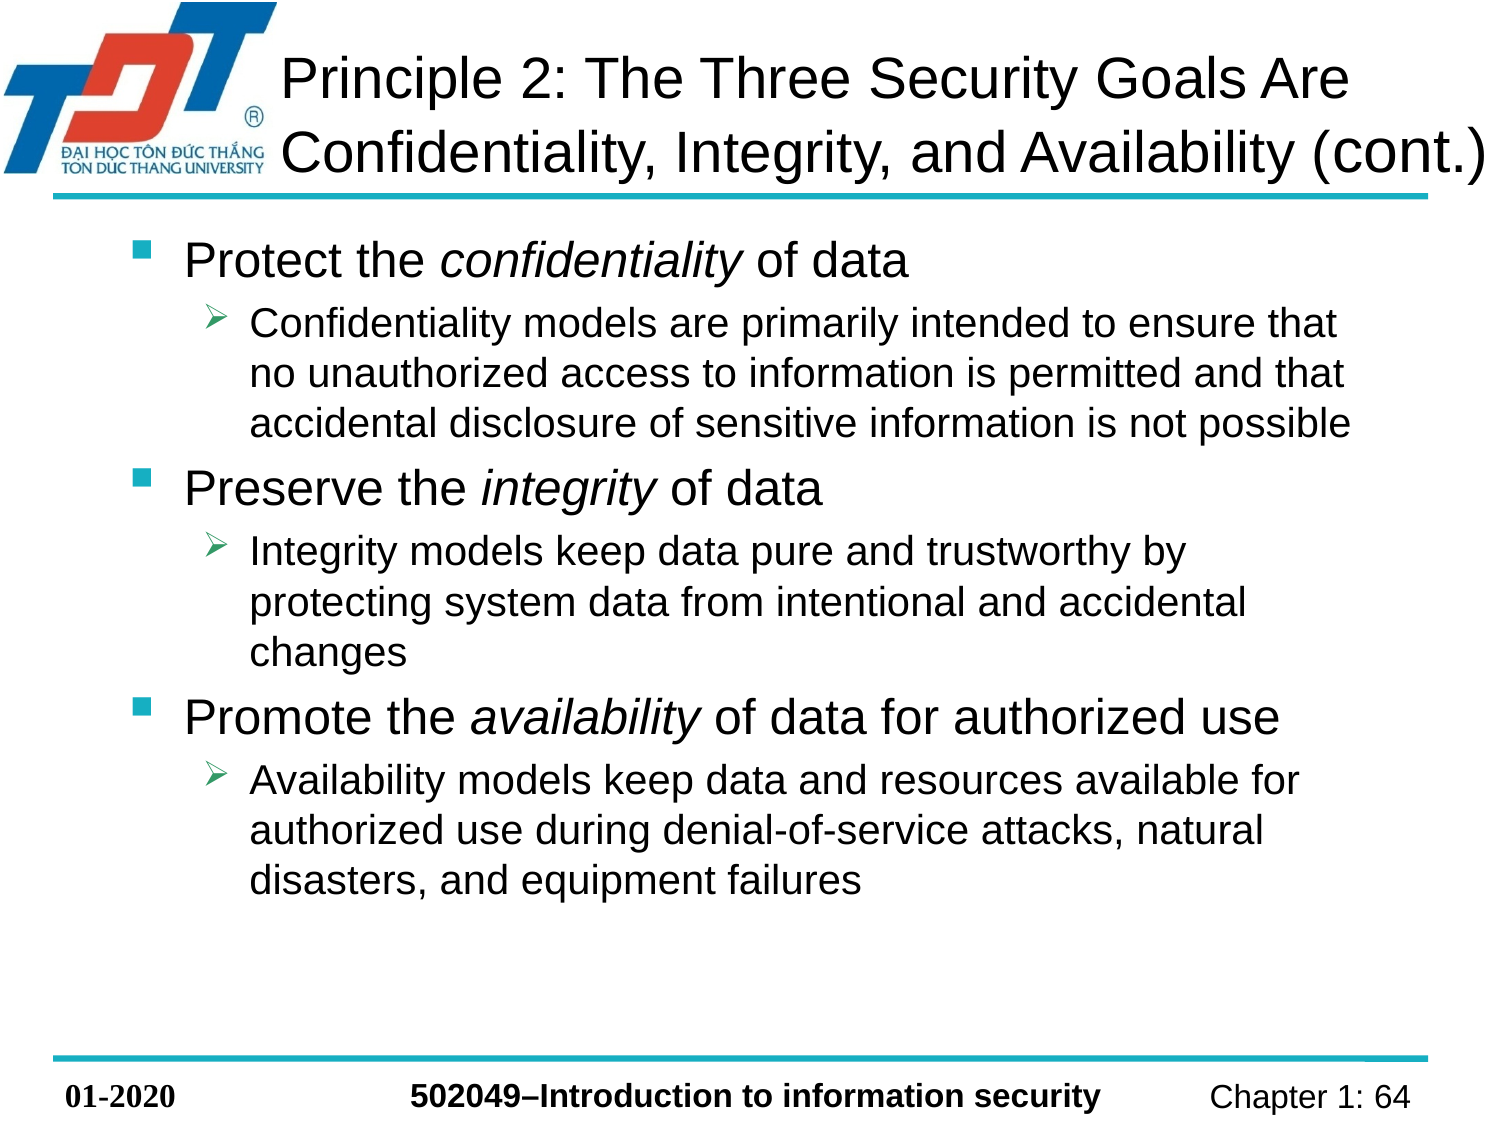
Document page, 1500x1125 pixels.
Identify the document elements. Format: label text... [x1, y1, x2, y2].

text_box Principle 2: The Three Security Goals Are Confidentiality, Integrity, and Availability (cont.) [265, 33, 1500, 220]
list Protect the confidentiality of data Confidentiality models are primarily intended to ensure that no unauthorized access to information is permitted and that accidental disclosure of sensitive information is not possible Preserve the integrity of data Integrity models keep data pure and trustworthy by protecting system data from intentional and accidental changes Promote the availability of data for authorized use Availability models keep data and resources available for authorized use during denial-of-service attacks, natural disasters, and equipment failures [112, 220, 1388, 1035]
picture [3, 2, 277, 174]
